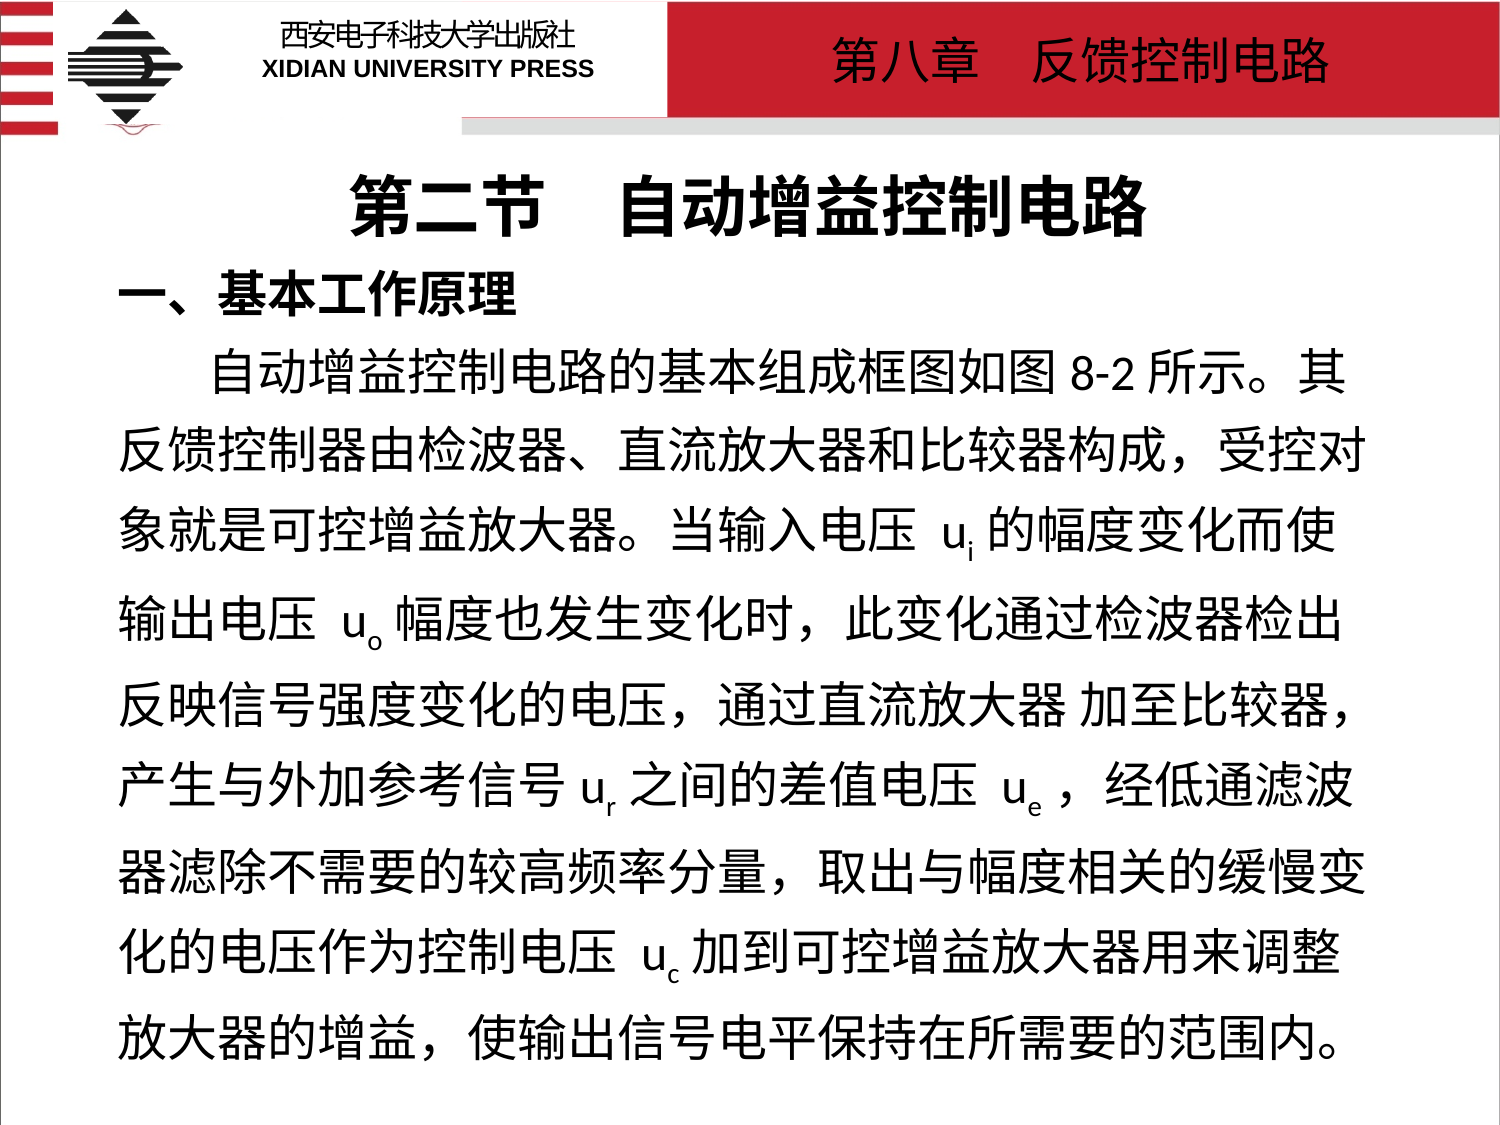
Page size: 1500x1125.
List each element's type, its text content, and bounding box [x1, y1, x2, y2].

title 第二节 自动增益控制电路 一、基本工作原理 自动增益控制电路的基本组成框图如图8-2所示。其反馈控制器由检波器、直流放大器和比较器构成，受控对象就是可控增益放大器。当输入电压 ui的幅度变化而使输出电压 uo幅度也发生变化时，此变化通过检波器检出反映信号强度变化的电压，通过直流放大器 加至比较器，产生与外加参考信号ur之间的差值电压 ue，经低通滤波器滤除不需要的较高频率分量，取出与幅度相关的缓慢变化的电压作为控制电压 uc加到可控增益放大器用来调整放大器的增益，使输出信号电平保持在所需要的范围内。 [103, 133, 1397, 989]
picture [0, 1, 1500, 1125]
